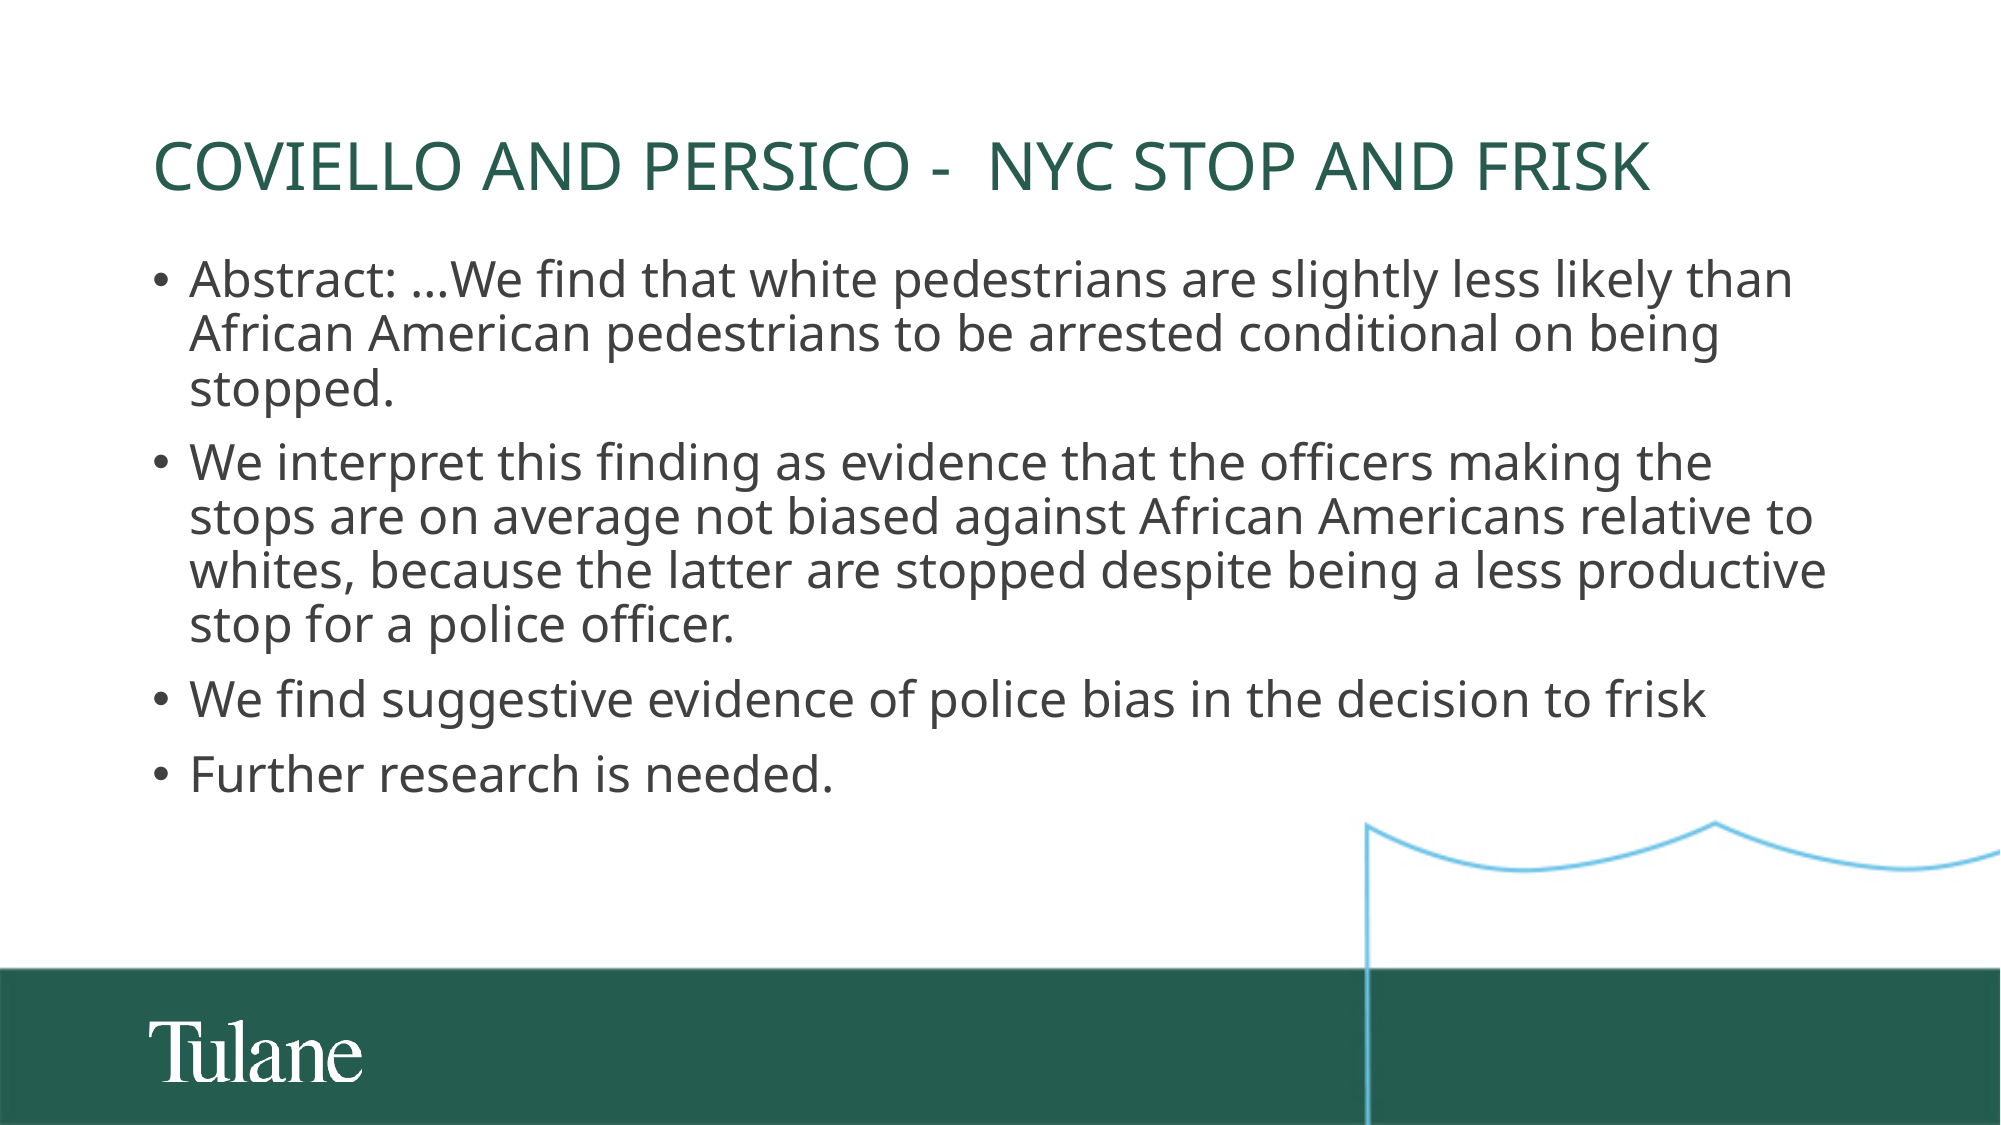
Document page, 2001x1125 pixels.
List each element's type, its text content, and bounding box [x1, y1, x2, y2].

list Abstract: …We find that white pedestrians are slightly less likely than African American pedestrians to be arrested conditional on being stopped. We interpret this finding as evidence that the officers making the stops are on average not biased against African Americans relative to whites, because the latter are stopped despite being a less productive stop for a police officer. We find suggestive evidence of police bias in the decision to frisk Further research is needed. [137, 247, 1863, 962]
picture [0, 0, 2001, 1125]
title Coviello and Persico - NYC Stop and Frisk [137, 59, 1863, 247]
